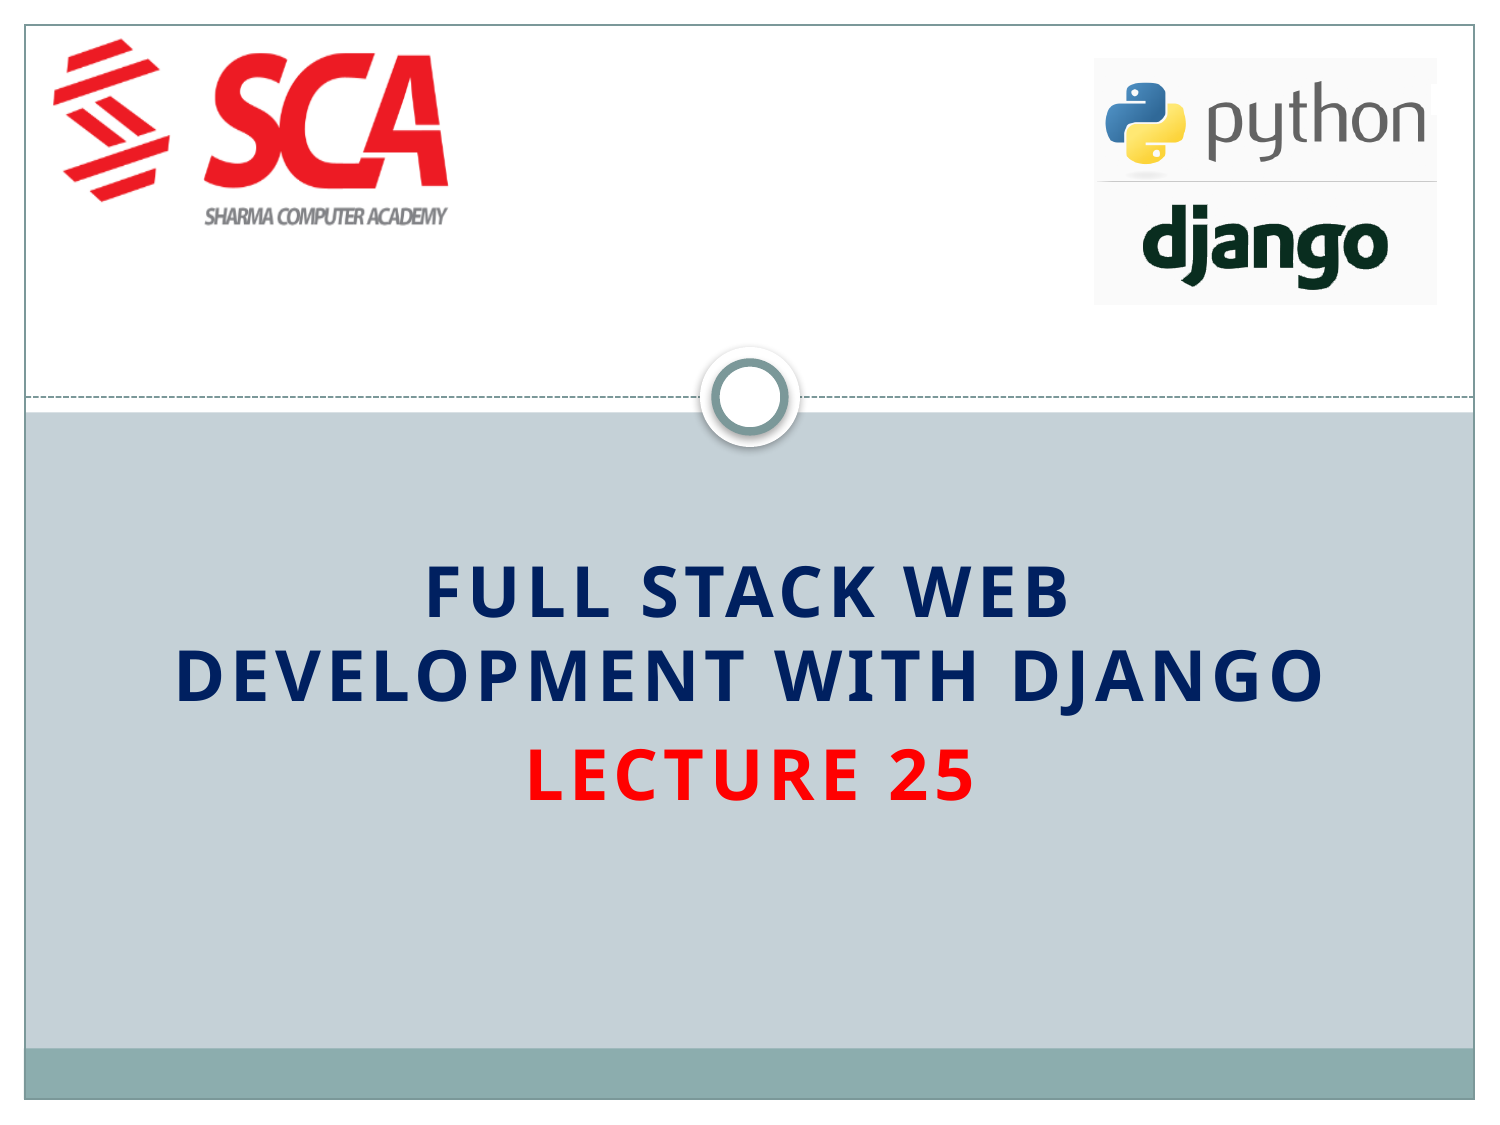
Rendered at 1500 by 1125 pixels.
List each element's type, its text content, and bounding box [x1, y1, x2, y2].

picture [1094, 58, 1437, 305]
subtitle FULL STACK WEB DEVELOPMENT WITH DJANGO Lecture 25 [117, 539, 1383, 827]
picture [36, 30, 455, 232]
